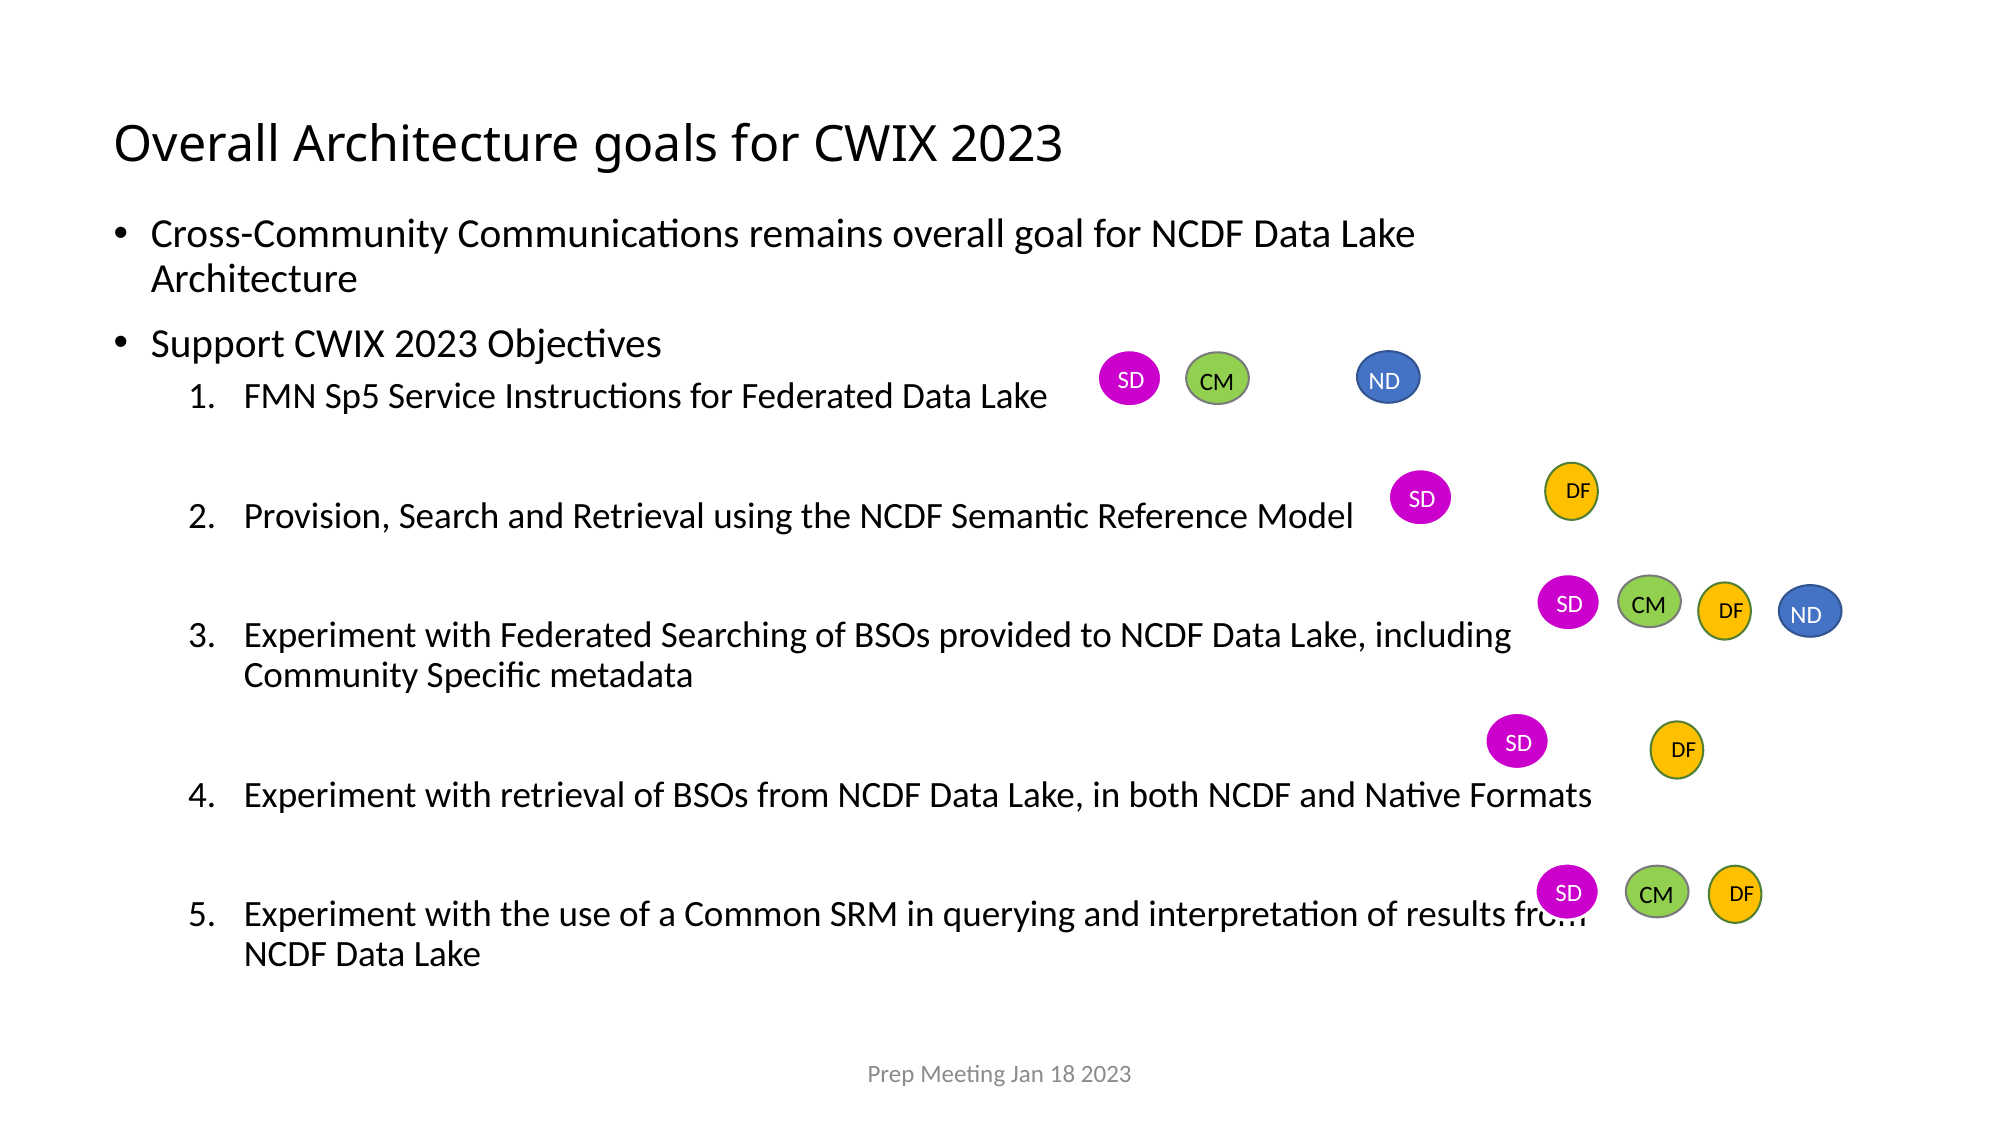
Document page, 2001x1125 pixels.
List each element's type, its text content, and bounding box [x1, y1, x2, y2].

footer Prep Meeting Jan 18 2023 [662, 1042, 1338, 1103]
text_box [1650, 721, 1715, 779]
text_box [1534, 862, 1600, 921]
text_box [1624, 865, 1690, 918]
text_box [1388, 468, 1453, 526]
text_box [1698, 582, 1763, 640]
list Cross-Community Communications remains overall goal for NCDF Data Lake Architecture Support CWIX 2023 Objectives FMN Sp5 Service Instructions for Federated Data Lake Provision, Search and Retrieval using the NCDF Semantic Reference Model Experiment with Federated Searching of BSOs provided to NCDF Data Lake, including Community Specific metadata Experiment with retrieval of BSOs from NCDF Data Lake, in both NCDF and Native Formats Experiment with the use of a Common SRM in querying and interpretation of results from NCDF Data Lake [98, 204, 1617, 1001]
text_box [1545, 462, 1610, 520]
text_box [1356, 351, 1420, 403]
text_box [1184, 352, 1250, 404]
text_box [1616, 575, 1682, 628]
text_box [1708, 865, 1774, 923]
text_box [1484, 712, 1550, 770]
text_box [1778, 585, 1842, 637]
title Overall Architecture goals for CWIX 2023 [98, 97, 1617, 194]
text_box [1097, 349, 1162, 407]
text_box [1535, 573, 1601, 631]
